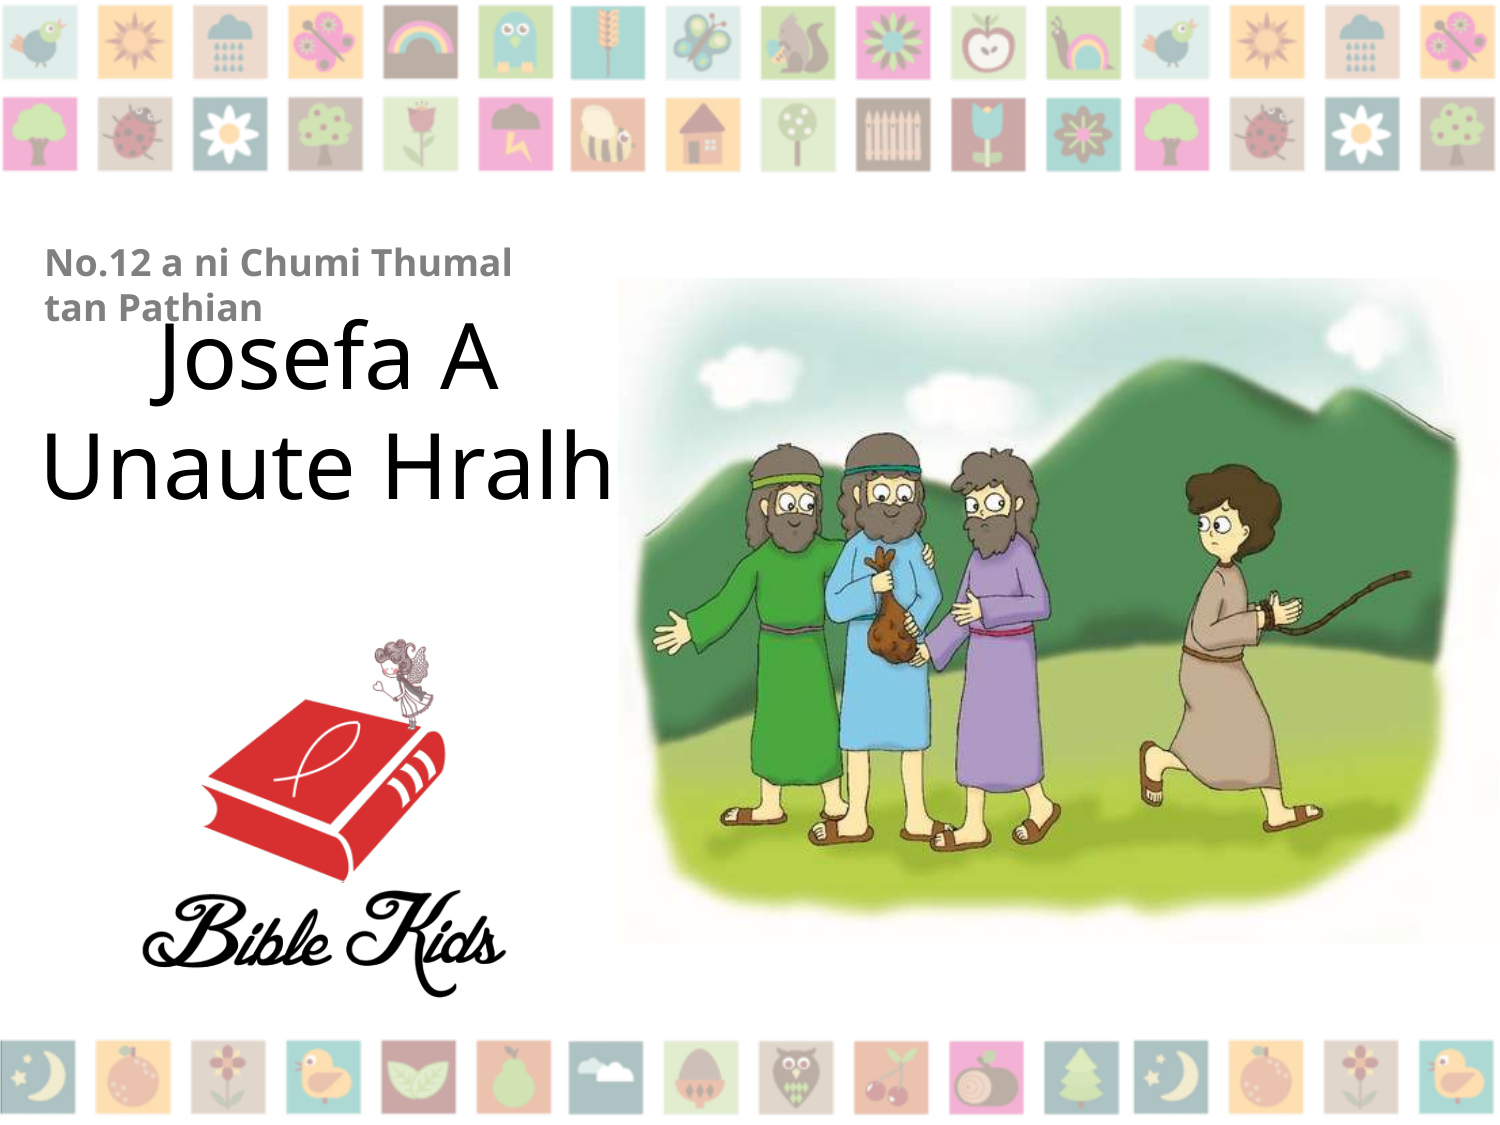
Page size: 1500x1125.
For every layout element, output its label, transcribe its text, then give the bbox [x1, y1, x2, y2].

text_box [0, 1028, 1500, 1118]
picture [117, 600, 544, 1027]
text_box Josefa A Unaute Hralh [5, 290, 613, 526]
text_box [0, 3, 1500, 181]
picture [618, 278, 1500, 945]
text_box No.12 a ni Chumi Thumal tan Pathian [29, 231, 543, 290]
